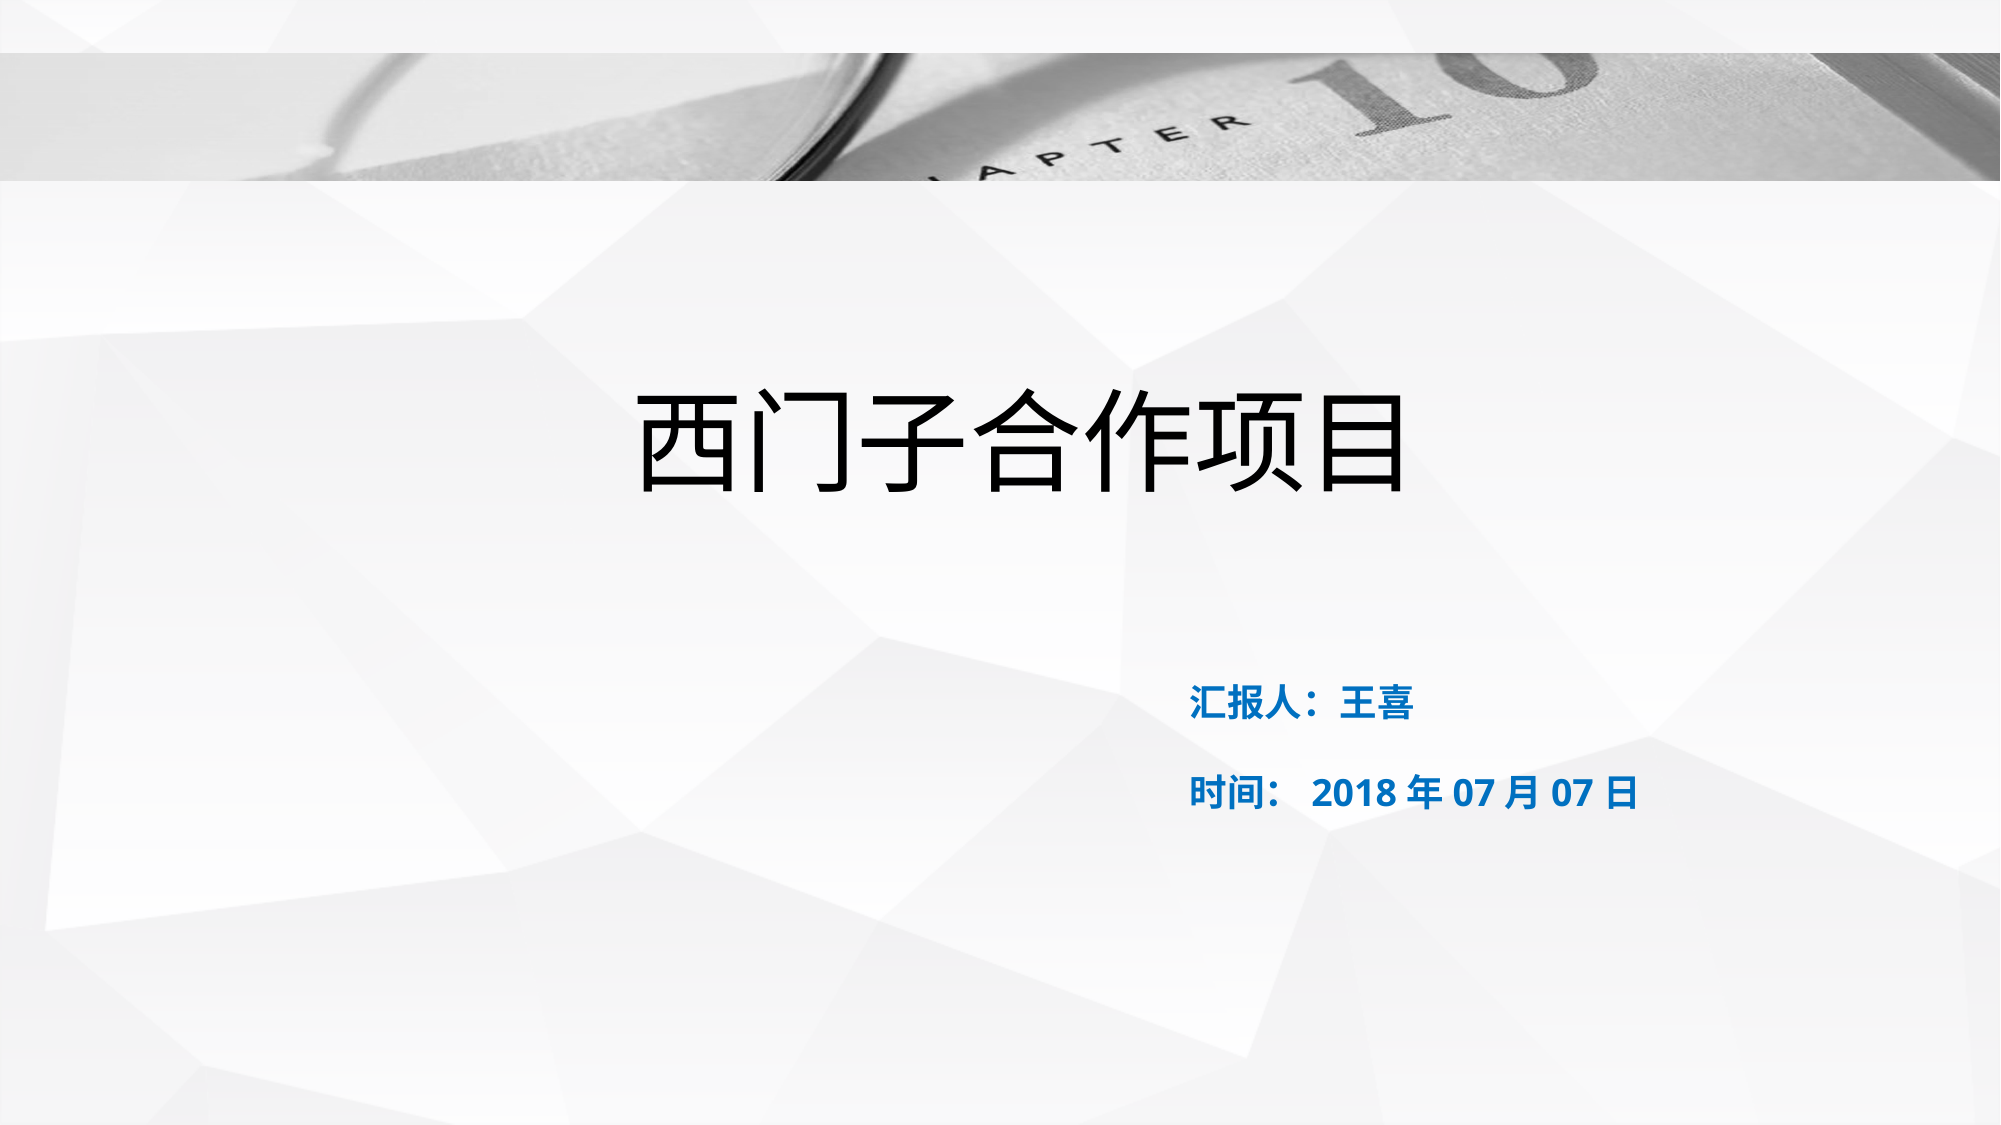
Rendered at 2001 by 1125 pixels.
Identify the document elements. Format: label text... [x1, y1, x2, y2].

picture [0, 0, 2001, 1125]
text_box 西门子合作项目 [409, 363, 1641, 559]
text_box 汇报人：王喜 时间：2018年07月07日 [1174, 672, 1684, 822]
